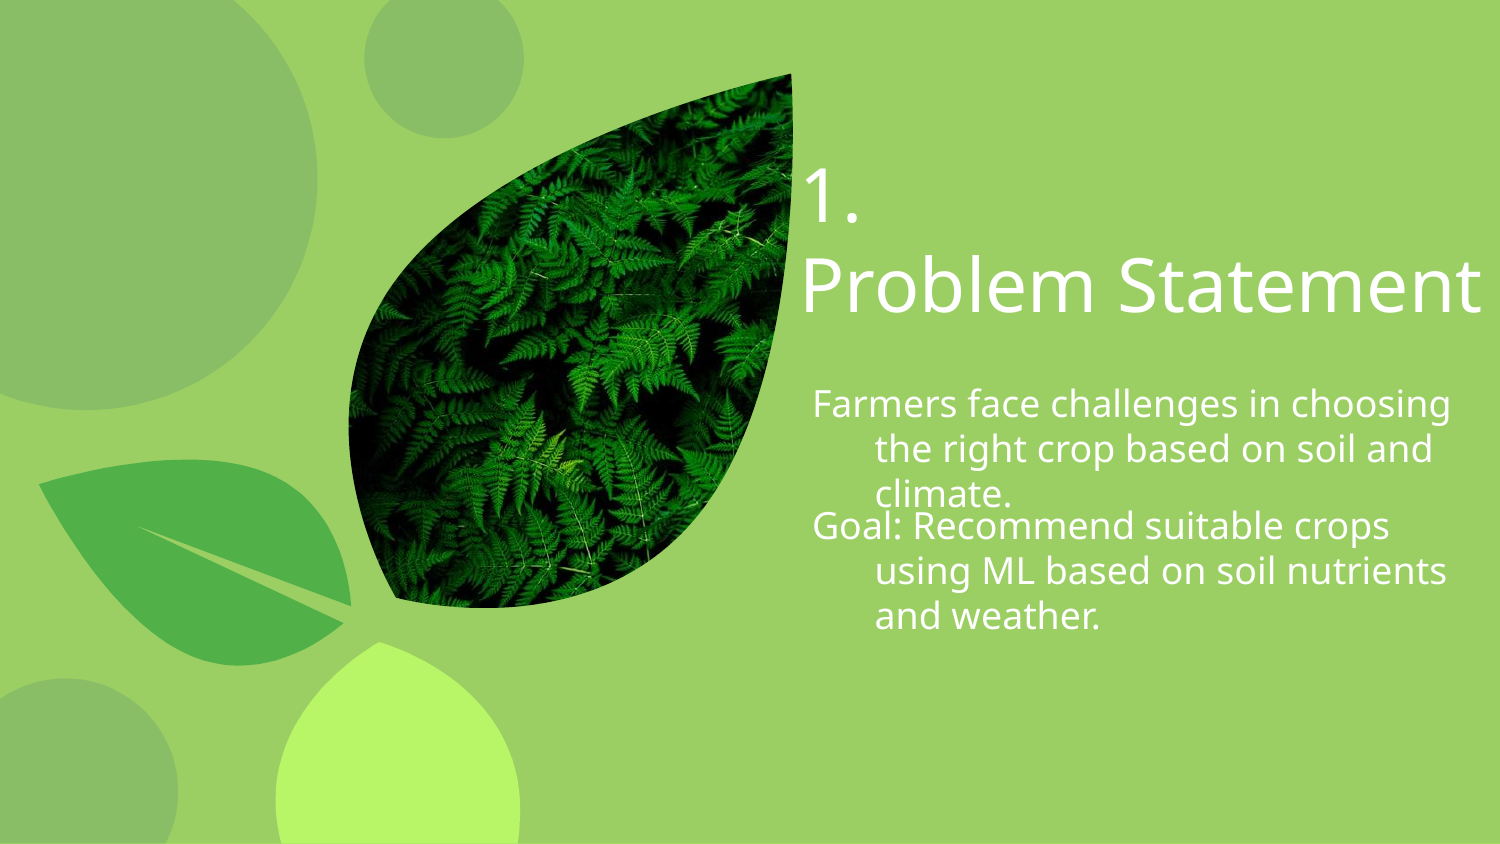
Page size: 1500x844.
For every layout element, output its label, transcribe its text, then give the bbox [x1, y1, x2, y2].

title 1. Problem Statement [798, 151, 1500, 342]
text_box Goal: Recommend suitable crops using ML based on soil nutrients and weather. [784, 486, 1495, 639]
picture [348, 73, 794, 609]
subtitle Farmers face challenges in choosing the right crop based on soil and climate. [798, 365, 1495, 486]
